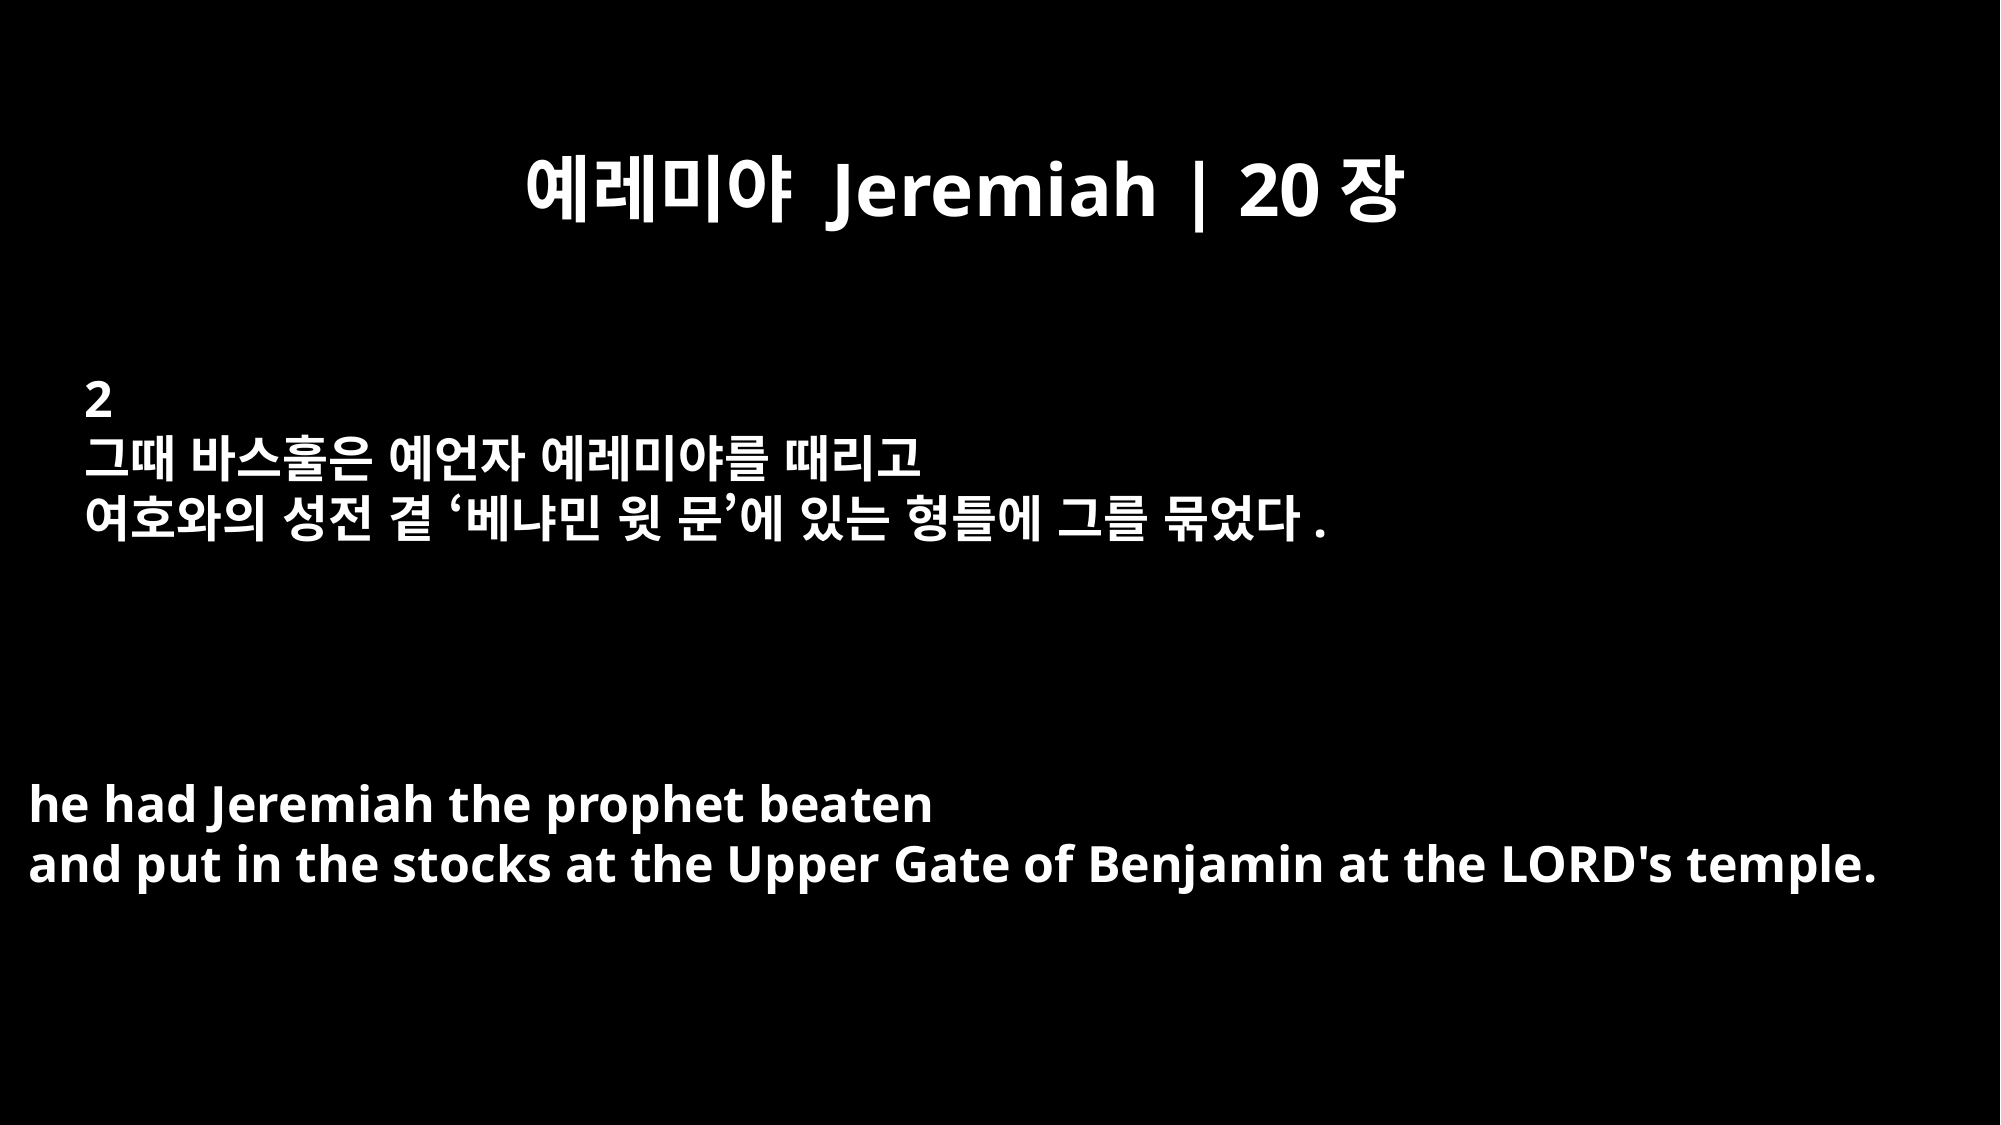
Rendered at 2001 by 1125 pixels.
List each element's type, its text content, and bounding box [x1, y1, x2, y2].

text_box he had Jeremiah the prophet beaten and put in the stocks at the Upper Gate of Benjamin at the LORD's temple. [13, 764, 1894, 900]
text_box 2 그때 바스훌은 예언자 예레미야를 때리고 여호와의 성전 곁 ‘베냐민 윗 문’에 있는 형틀에 그를 묶었다. [70, 359, 1343, 555]
text_box 예레미야 Jeremiah | 20장 [510, 136, 1422, 239]
